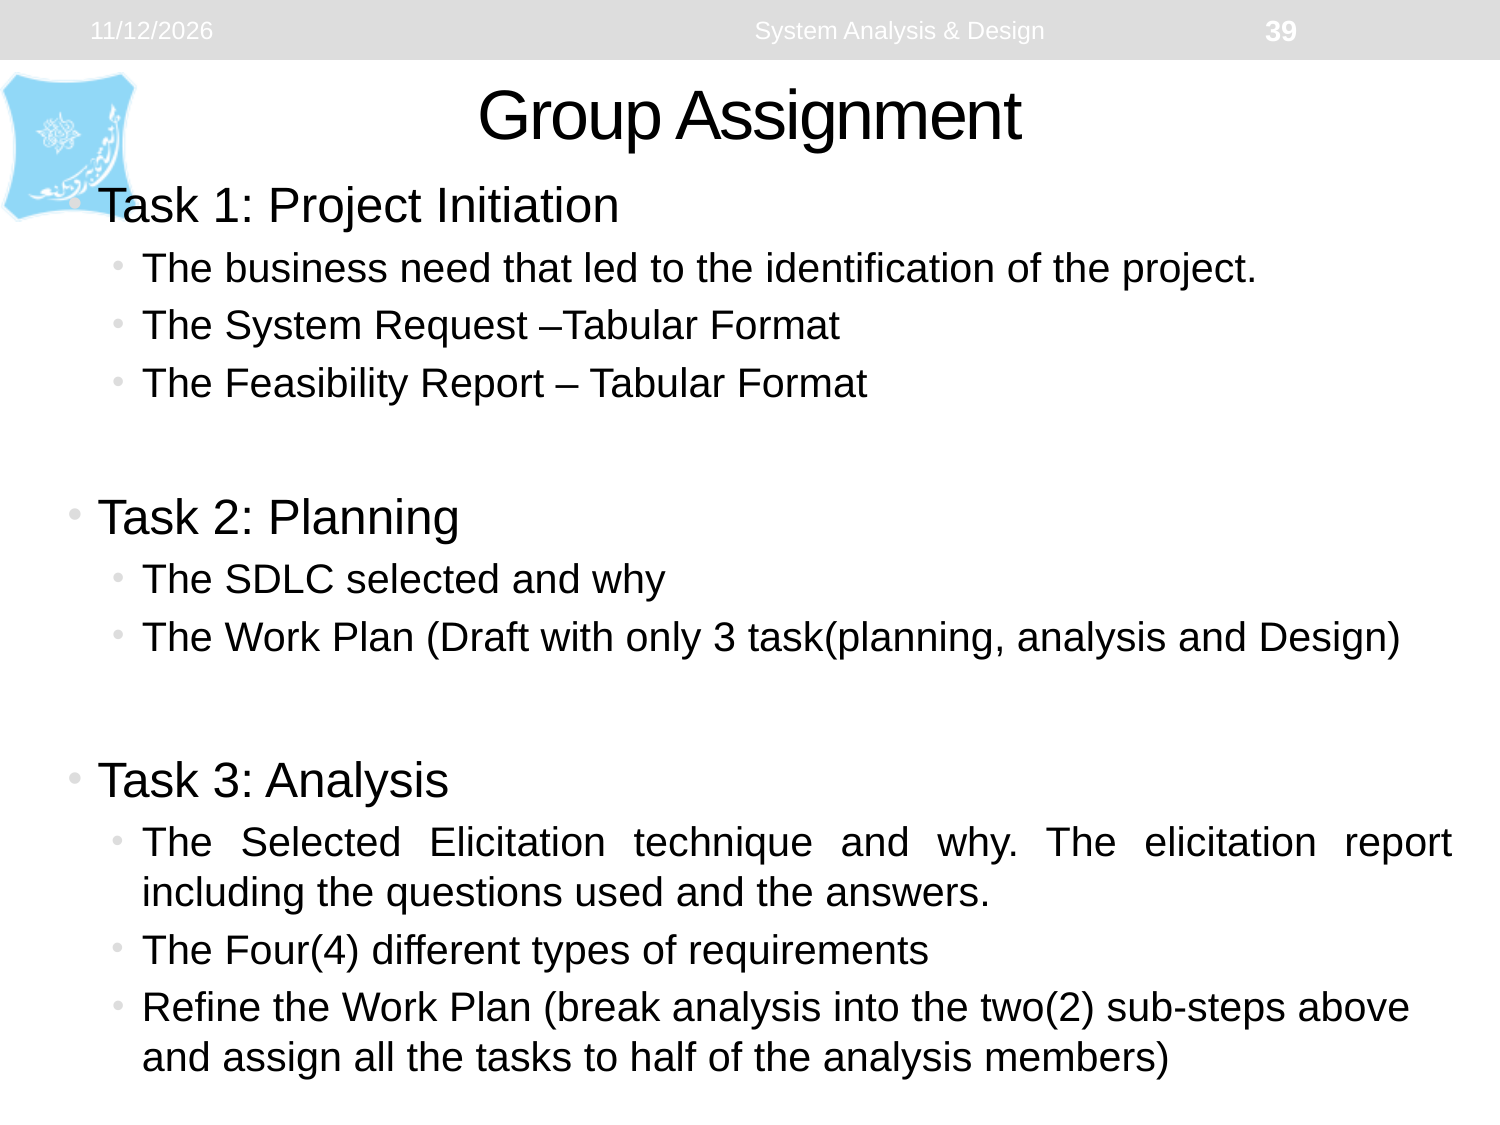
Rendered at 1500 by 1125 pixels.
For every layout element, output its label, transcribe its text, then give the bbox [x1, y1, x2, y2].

title Group Assignment [75, 61, 1425, 161]
slide_number 39 [1250, 3, 1425, 57]
picture [0, 72, 139, 222]
footer System Analysis & Design [562, 3, 1238, 57]
list Task 1: Project Initiation The business need that led to the identification of the project. The System Request –Tabular Format The Feasibility Report – Tabular Format Task 2: Planning The SDLC selected and why The Work Plan (Draft with only 3 task(planning, analysis and Design) Task 3: Analysis The Selected Elicitation technique and why. The elicitation report including the questions used and the answers. The Four(4) different types of requirements Refine the Work Plan (break analysis into the two(2) sub-steps above and assign all the tasks to half of the analysis members) [52, 165, 1468, 1095]
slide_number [75, 3, 550, 57]
